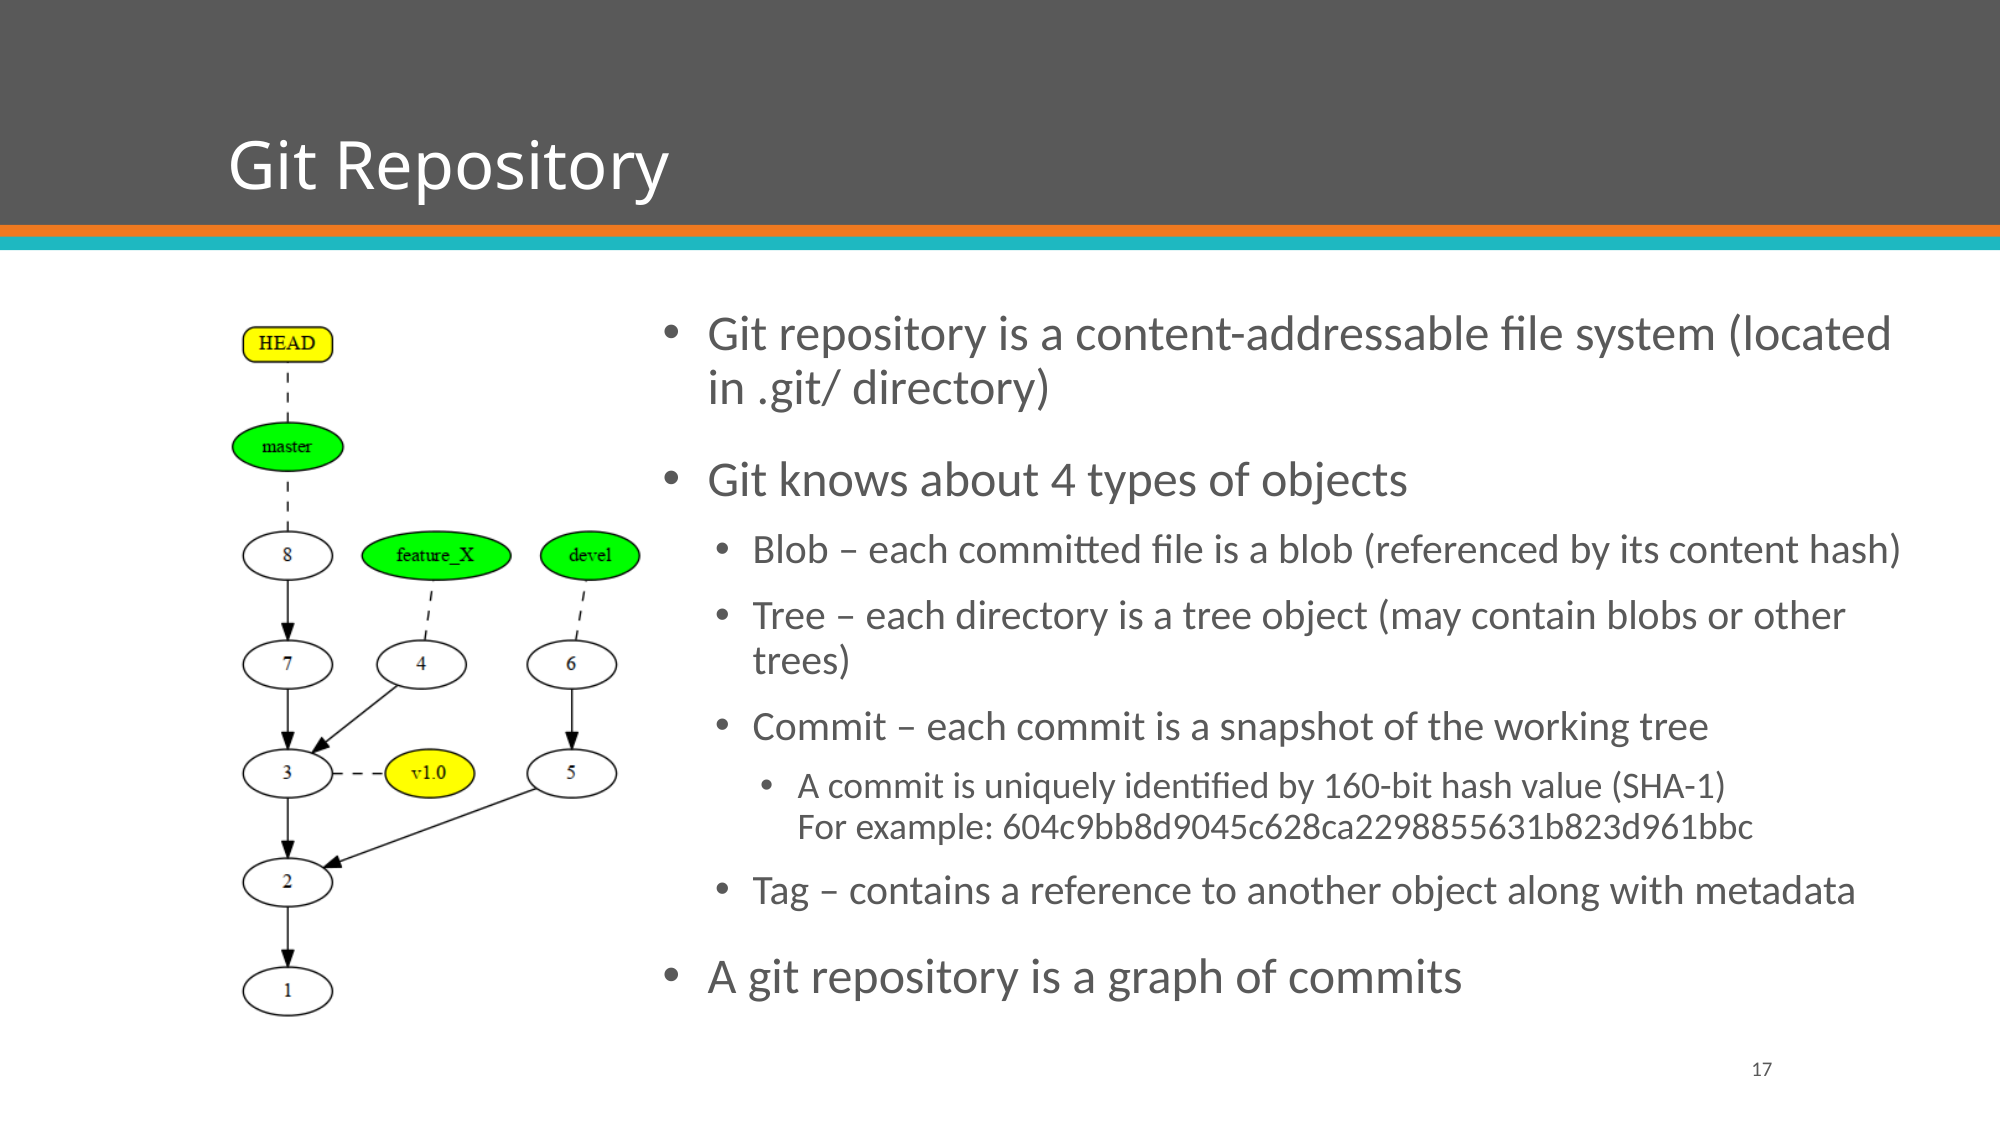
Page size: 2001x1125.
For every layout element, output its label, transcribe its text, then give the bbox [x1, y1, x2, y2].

title Git Repository [212, 41, 1788, 212]
slide_number 17 [1562, 1045, 1788, 1091]
picture [212, 315, 648, 1030]
list Git repository is a content-addressable file system (located in .git/ directory) Git knows about 4 types of objects Blob – each committed file is a blob (referenced by its content hash) Tree – each directory is a tree object (may contain blobs or other trees) Commit – each commit is a snapshot of the working tree A commit is uniquely identified by 160-bit hash value (SHA-1) For example: 604c9bb8d9045c628ca2298855631b823d961bbc Tag – contains a reference to another object along with metadata A git repository is a graph of commits [647, 299, 1940, 1013]
